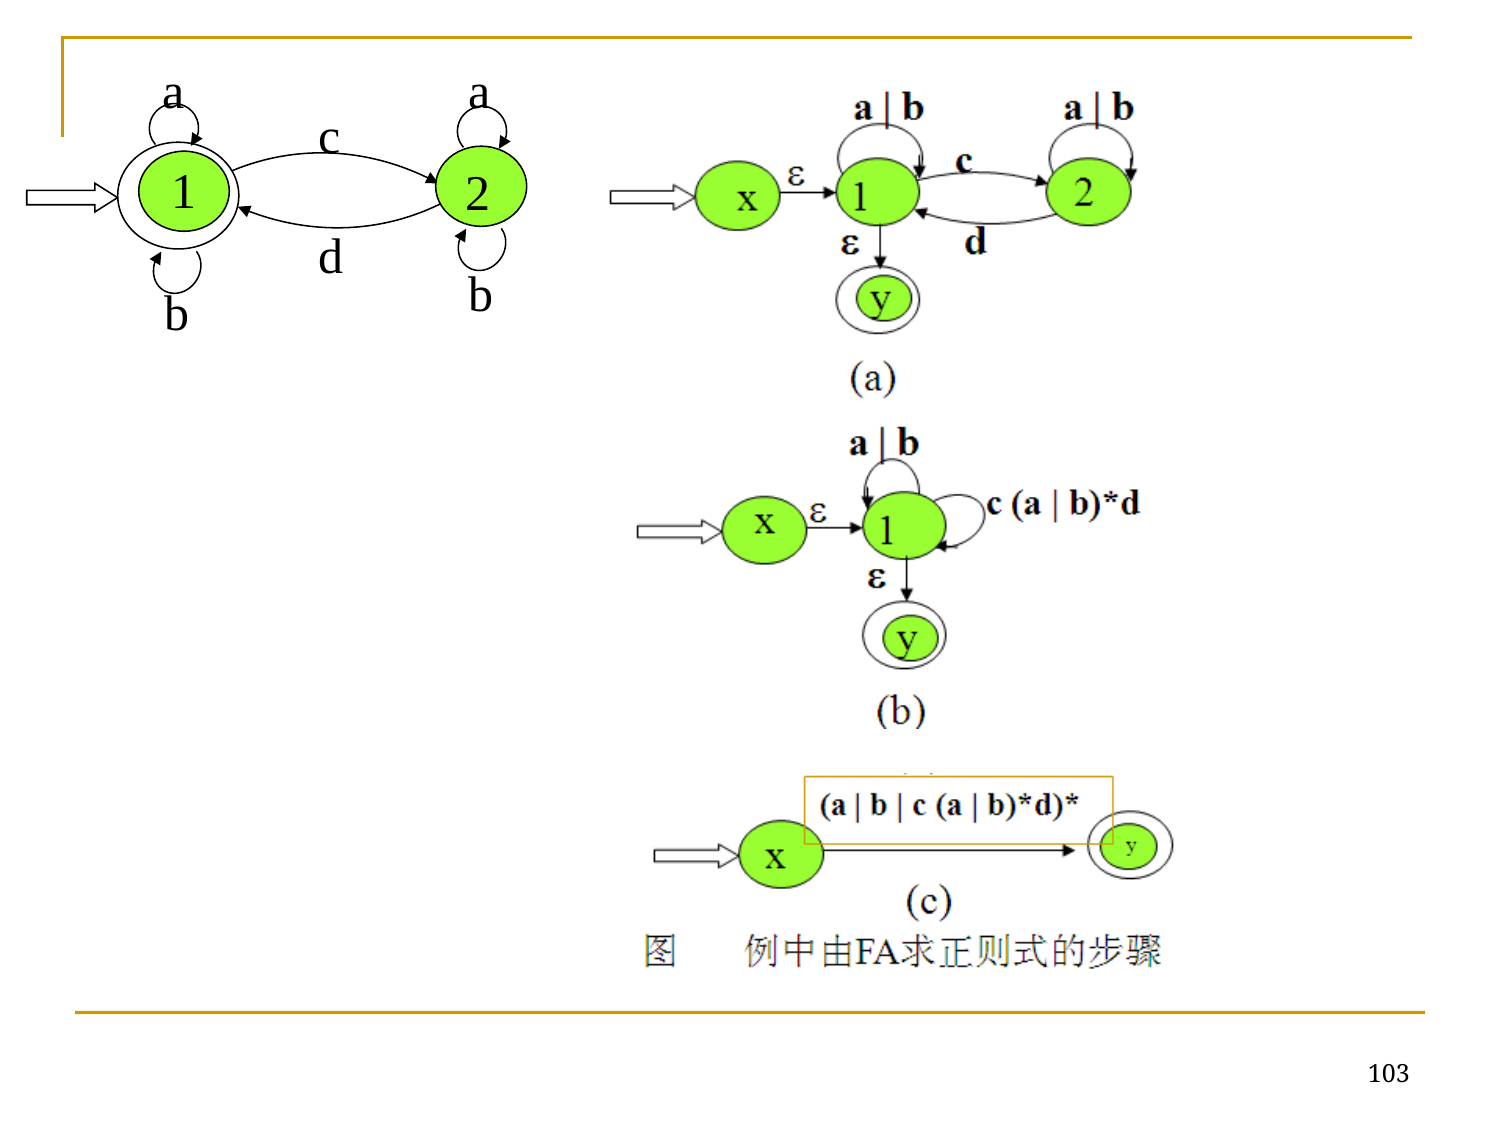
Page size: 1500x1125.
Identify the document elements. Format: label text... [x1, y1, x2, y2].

picture [585, 70, 1146, 401]
picture [632, 773, 1187, 984]
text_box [26, 18, 546, 374]
slide_number 103 [1074, 1023, 1426, 1100]
picture [609, 409, 1173, 730]
